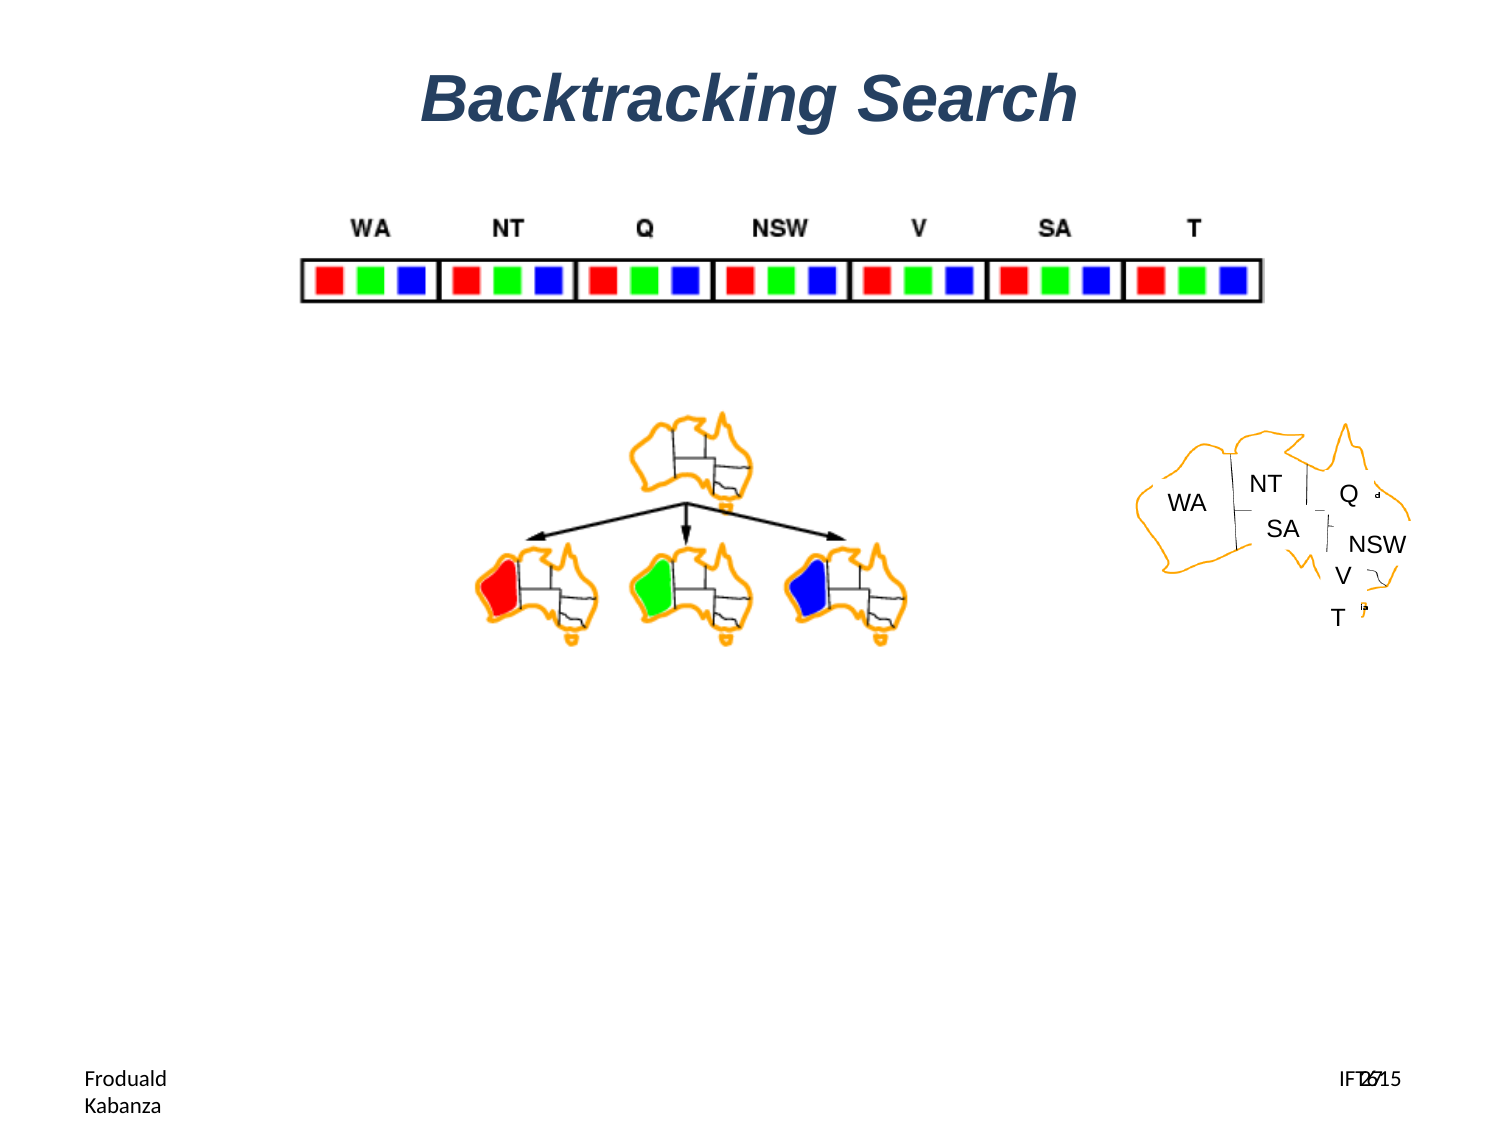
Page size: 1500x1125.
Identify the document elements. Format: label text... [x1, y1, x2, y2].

title Backtracking Search [75, 45, 1425, 145]
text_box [1134, 419, 1423, 640]
picture [208, 393, 1165, 985]
picture [283, 202, 1281, 331]
slide_number IFT615 [1324, 1056, 1431, 1125]
footer Froduald Kabanza [69, 1056, 200, 1117]
